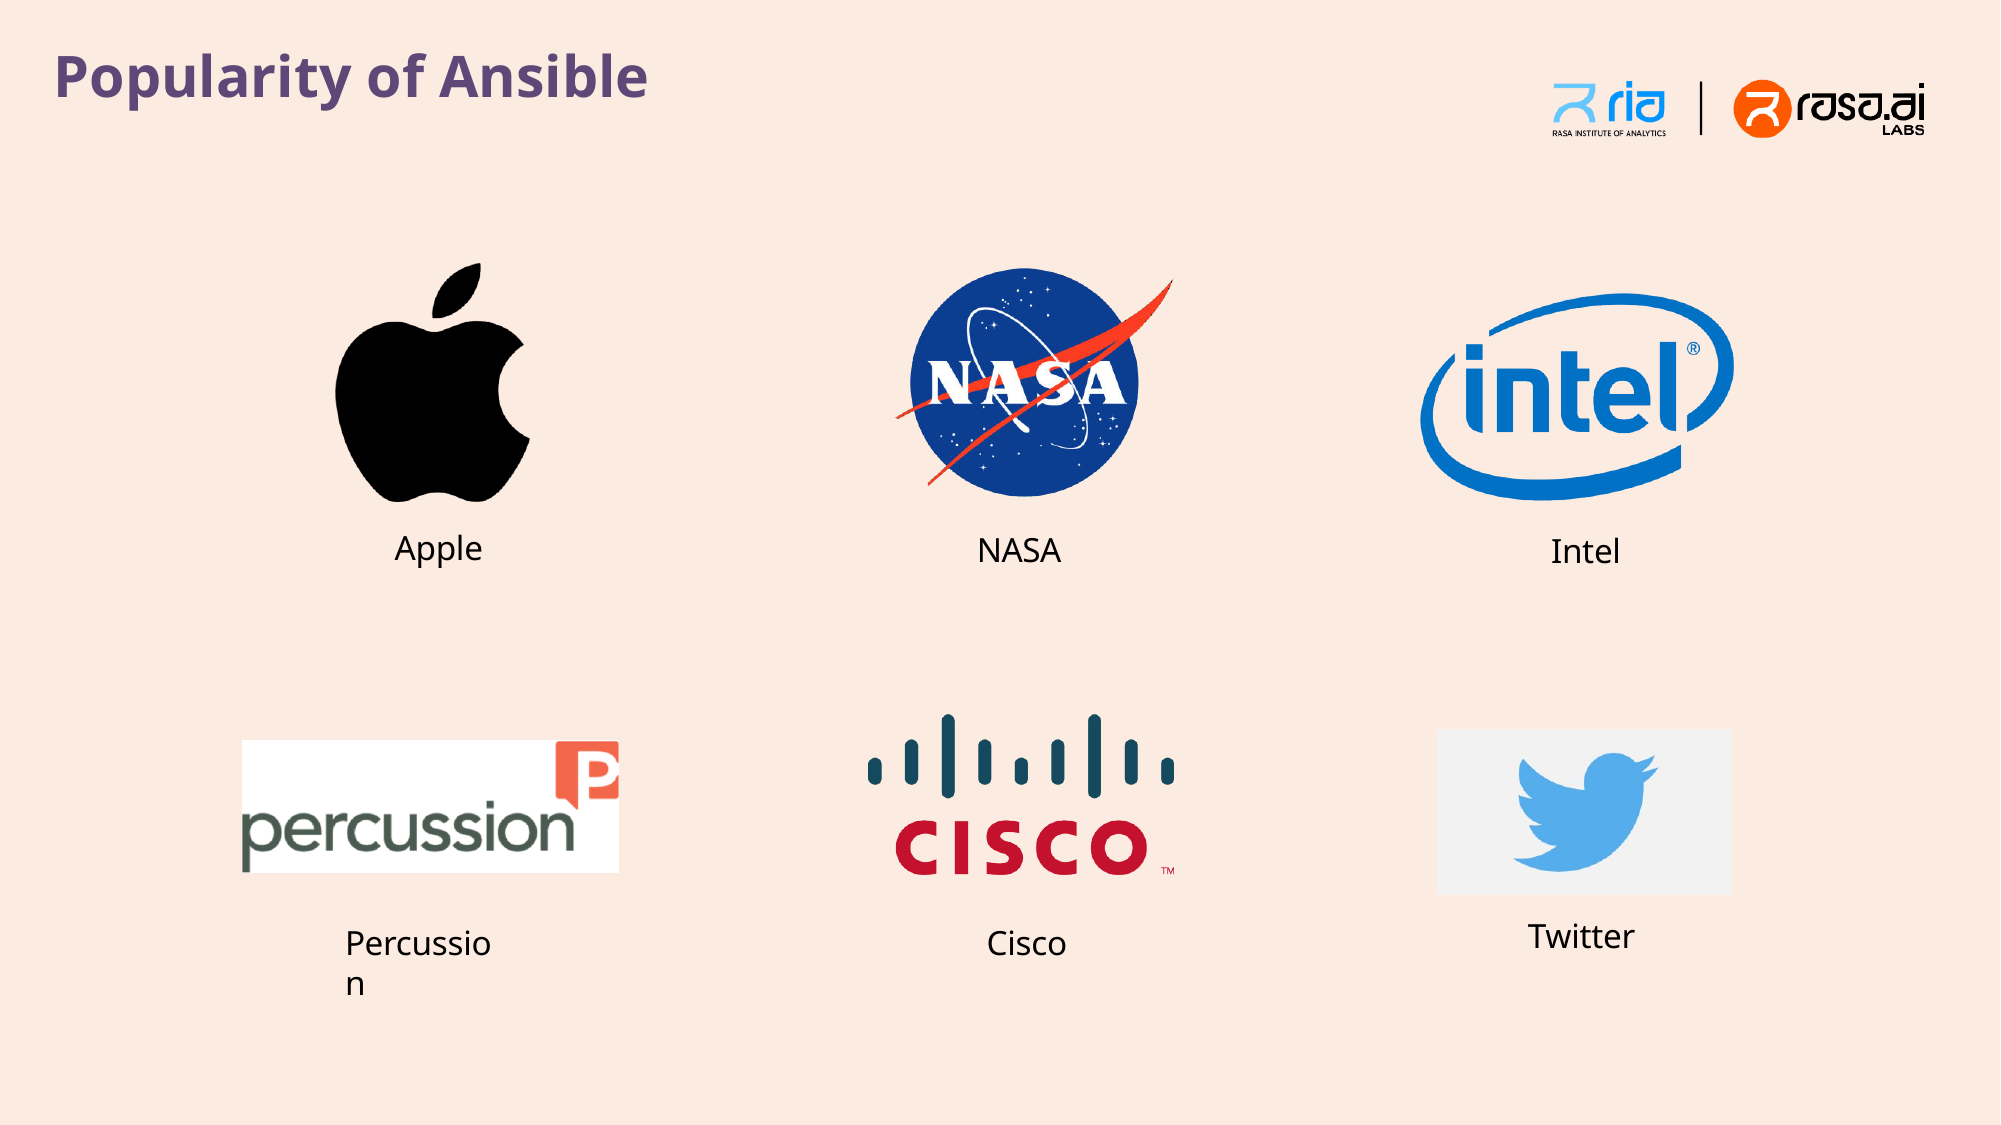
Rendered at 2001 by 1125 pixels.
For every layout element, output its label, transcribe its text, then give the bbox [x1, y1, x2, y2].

picture [894, 268, 1174, 498]
text_box NASA [974, 527, 1065, 570]
picture [868, 713, 1174, 876]
text_box Intel [1549, 527, 1623, 570]
picture [241, 740, 620, 873]
text_box Percussion [342, 920, 511, 1003]
text_box Apple [392, 525, 488, 567]
text_box Twitter [1525, 912, 1640, 955]
text_box Cisco [984, 920, 1068, 963]
picture [335, 263, 530, 502]
picture [1550, 77, 1924, 138]
picture [1419, 293, 1734, 501]
title Popularity of Ansible [51, 37, 1398, 228]
picture [1437, 729, 1732, 895]
